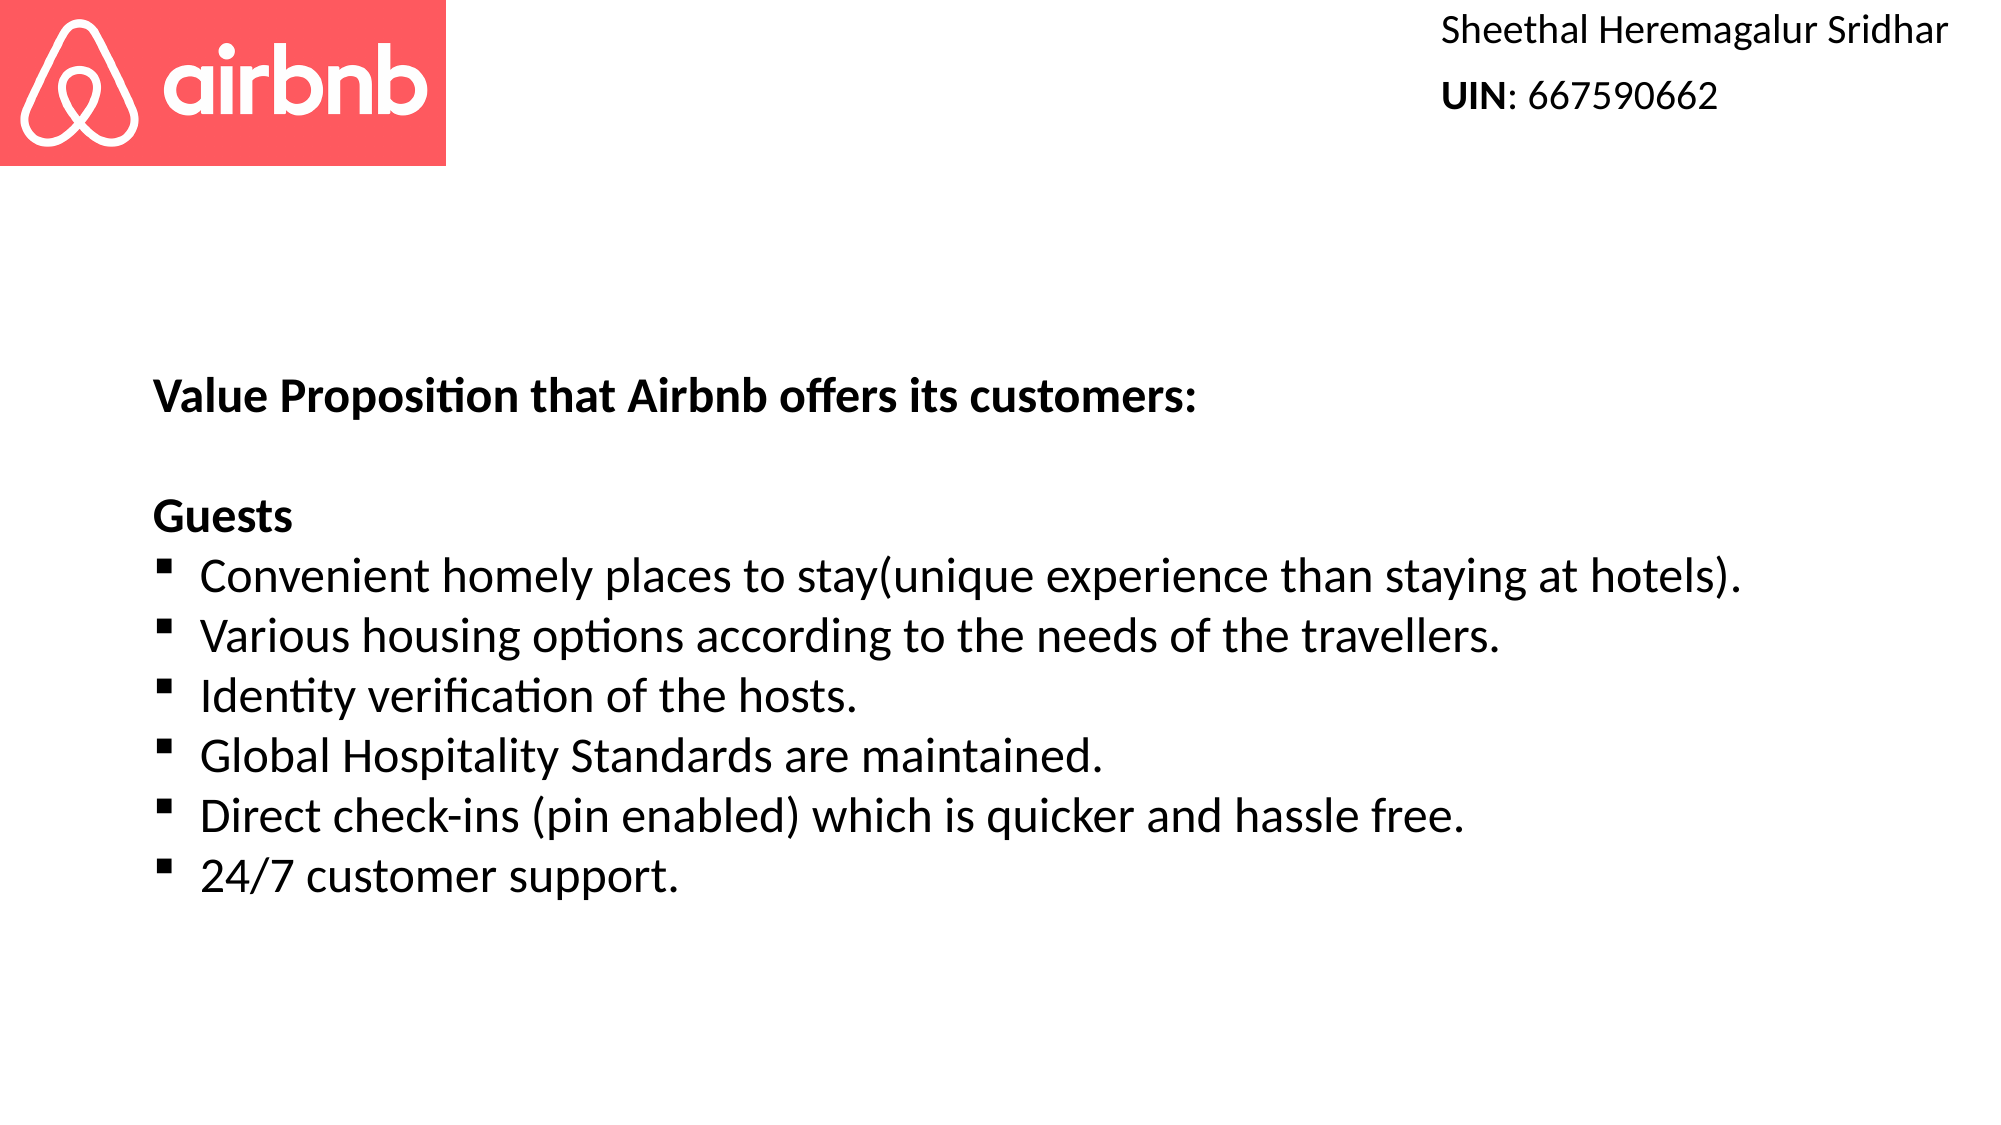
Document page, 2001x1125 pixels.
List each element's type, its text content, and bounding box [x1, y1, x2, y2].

subtitle Sheethal Heremagalur Sridhar UIN: 667590662 [1426, 0, 2000, 189]
picture [0, 0, 446, 166]
text_box Value Proposition that Airbnb offers its customers: Guests Convenient homely places to stay(unique experience than staying at hotels). Various housing options according to the needs of the travellers. Identity verification of the hosts. Global Hospitality Standards are maintained. Direct check-ins (pin enabled) which is quicker and hassle free. 24/7 customer support. [138, 355, 1769, 1006]
